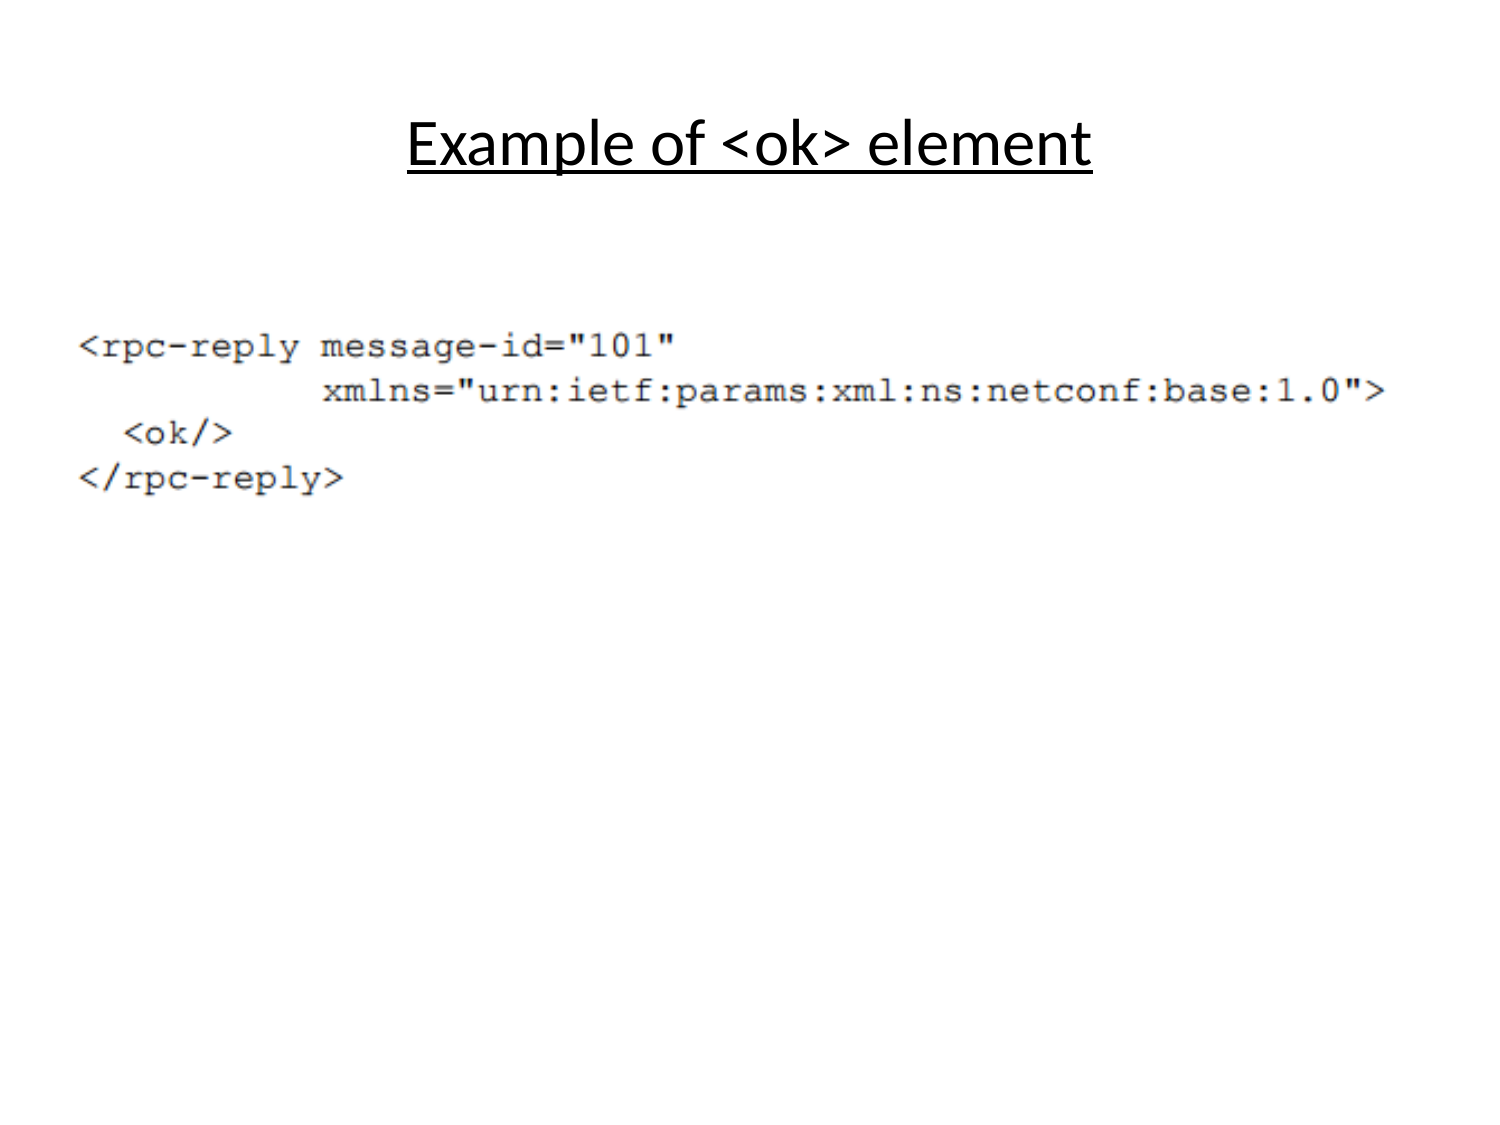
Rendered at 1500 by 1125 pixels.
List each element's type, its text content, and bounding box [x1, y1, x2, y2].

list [41, 314, 1412, 518]
title Example of <ok> element [75, 45, 1425, 233]
